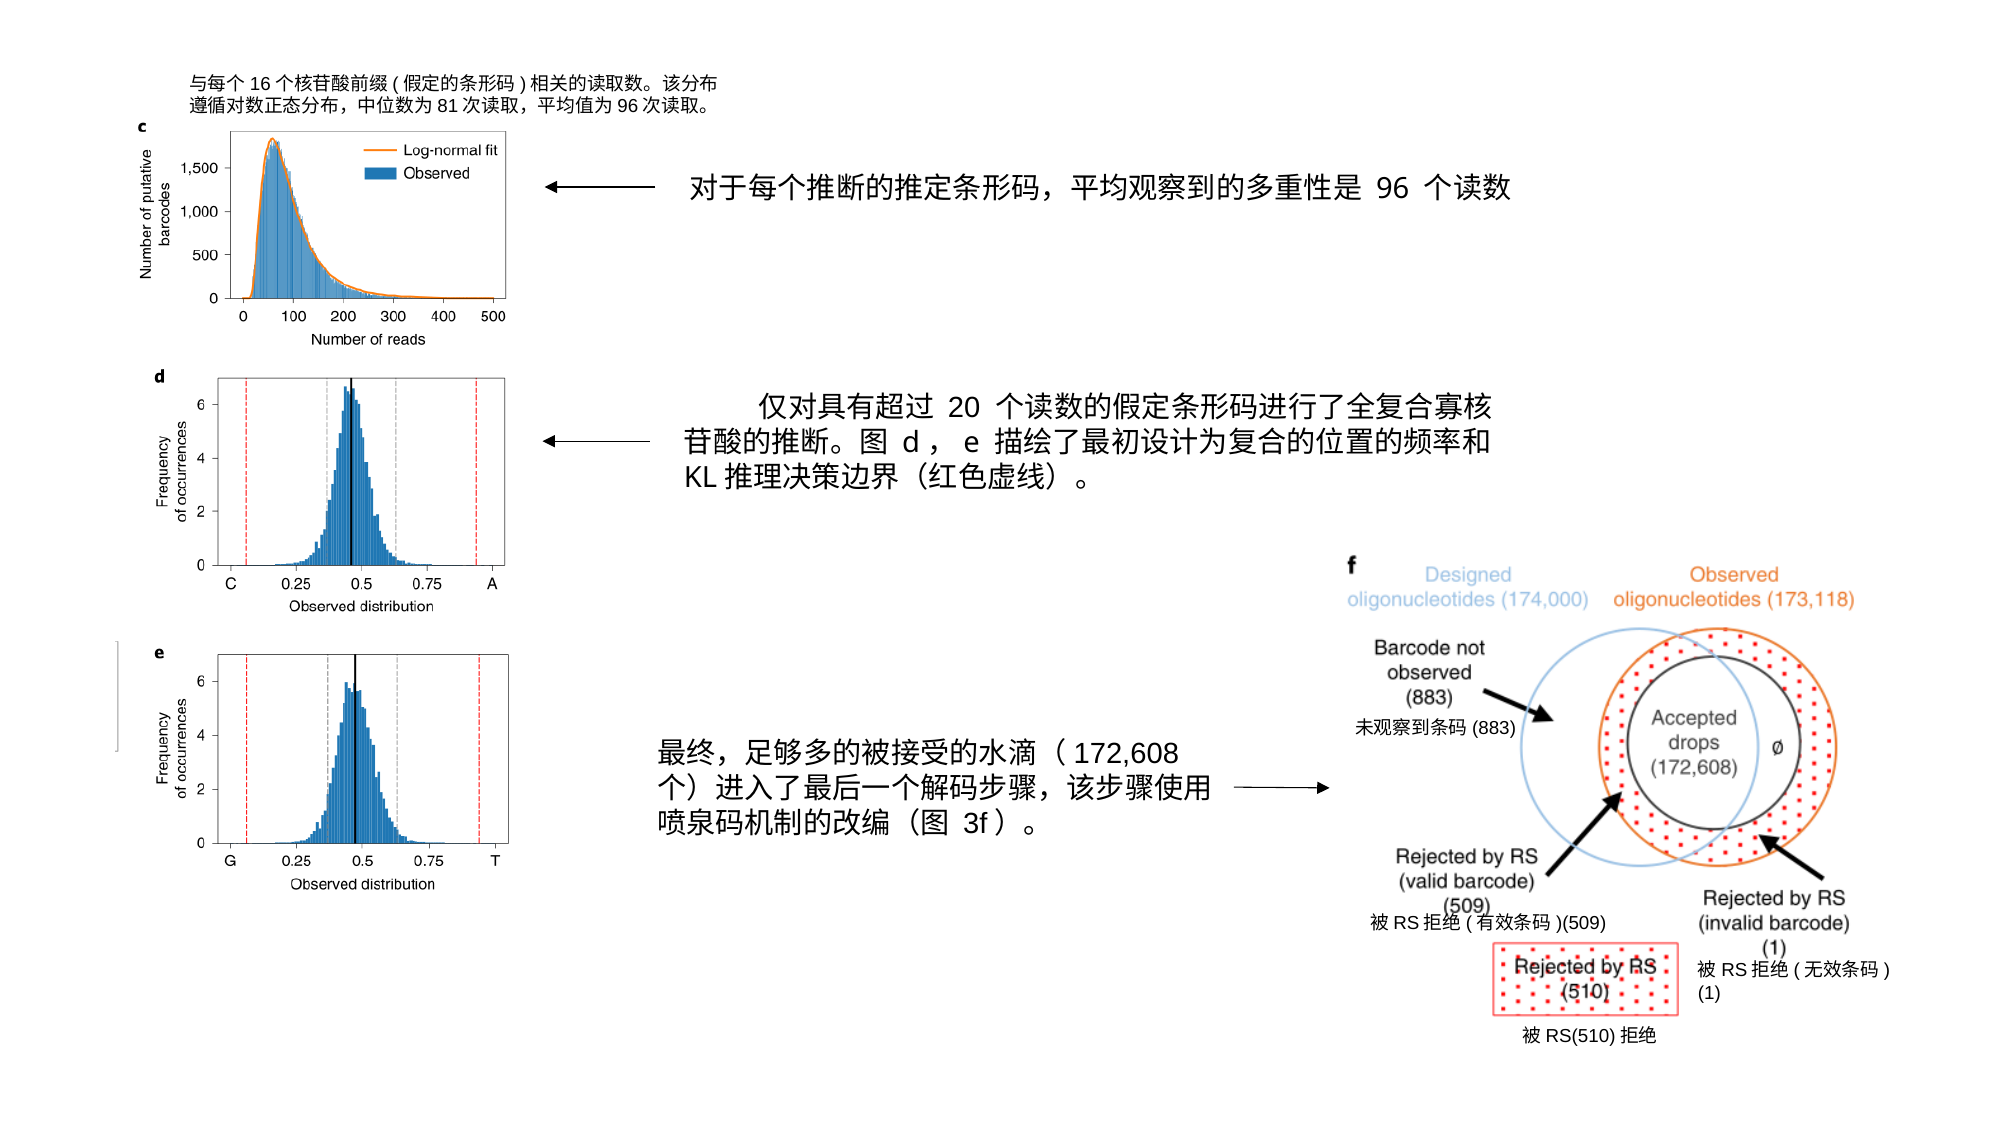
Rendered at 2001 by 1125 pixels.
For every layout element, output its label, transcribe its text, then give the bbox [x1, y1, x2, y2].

text_box 最终，足够多的被接受的水滴（172,608个）进入了最后一个解码步骤，该步骤使用喷泉码机制的改编（图 3f）。 [642, 727, 1234, 847]
text_box 对于每个推断的推定条形码，平均观察到的多重性是 96 个读数 [600, 161, 1600, 212]
text_box 被RS(510)拒绝 [1507, 1036, 1697, 1054]
text_box 仅对具有超过 20 个读数的假定条形码进行了全复合寡核苷酸的推断。图 d，e 描绘了最初设计为复合的位置的频率和 KL推理决策边界（红色虚线）。 [669, 380, 1531, 501]
picture [115, 98, 573, 913]
picture [1329, 540, 1911, 1036]
text_box 与每个16个核苷酸前缀(假定的条形码)相关的读取数。该分布遵循对数正态分布，中位数为81次读取，平均值为96次读取。 [174, 64, 740, 124]
